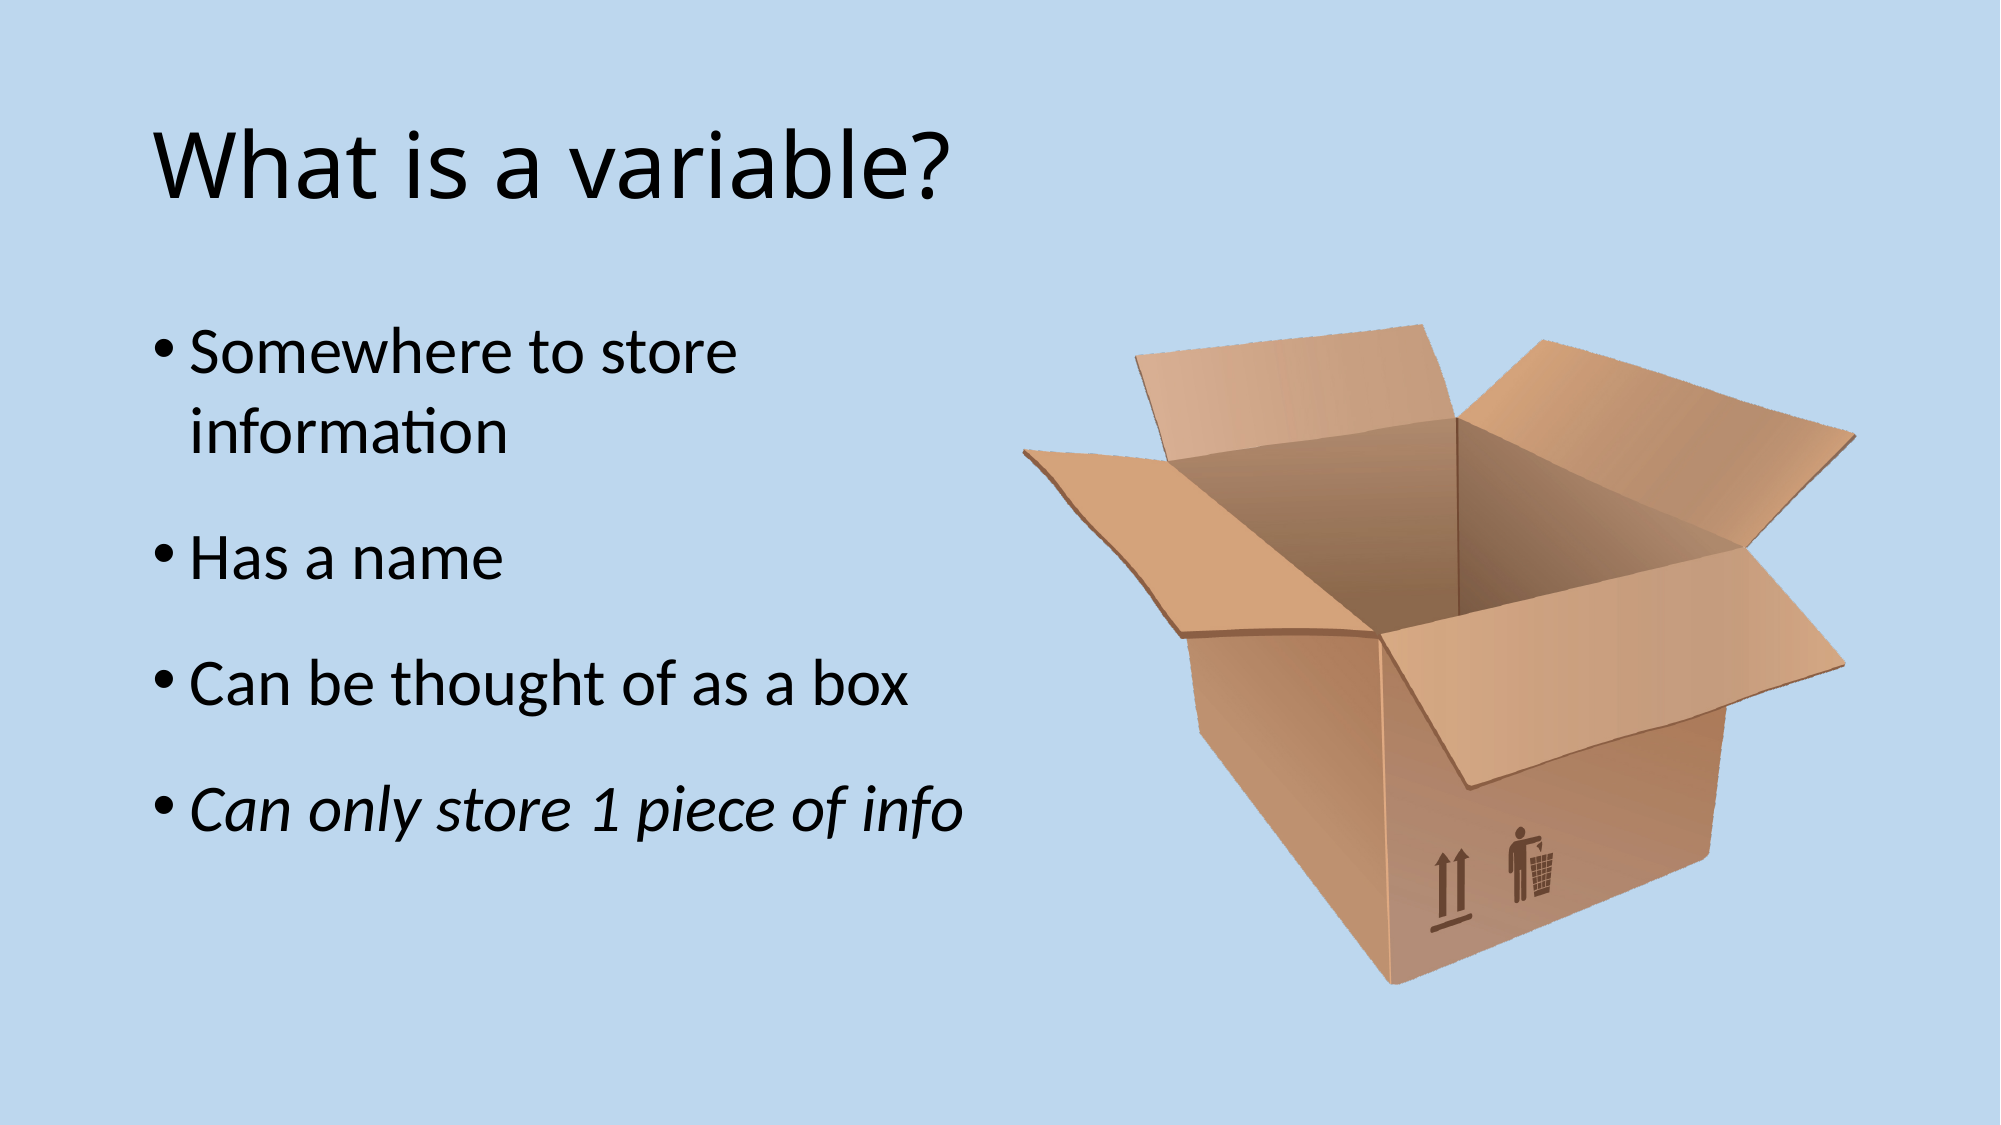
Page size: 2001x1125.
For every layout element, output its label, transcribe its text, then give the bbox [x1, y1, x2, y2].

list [1012, 315, 1863, 998]
list Somewhere to store information Has a name Can be thought of as a box Can only store 1 piece of info [137, 299, 988, 1014]
title What is a variable? [137, 59, 1863, 278]
